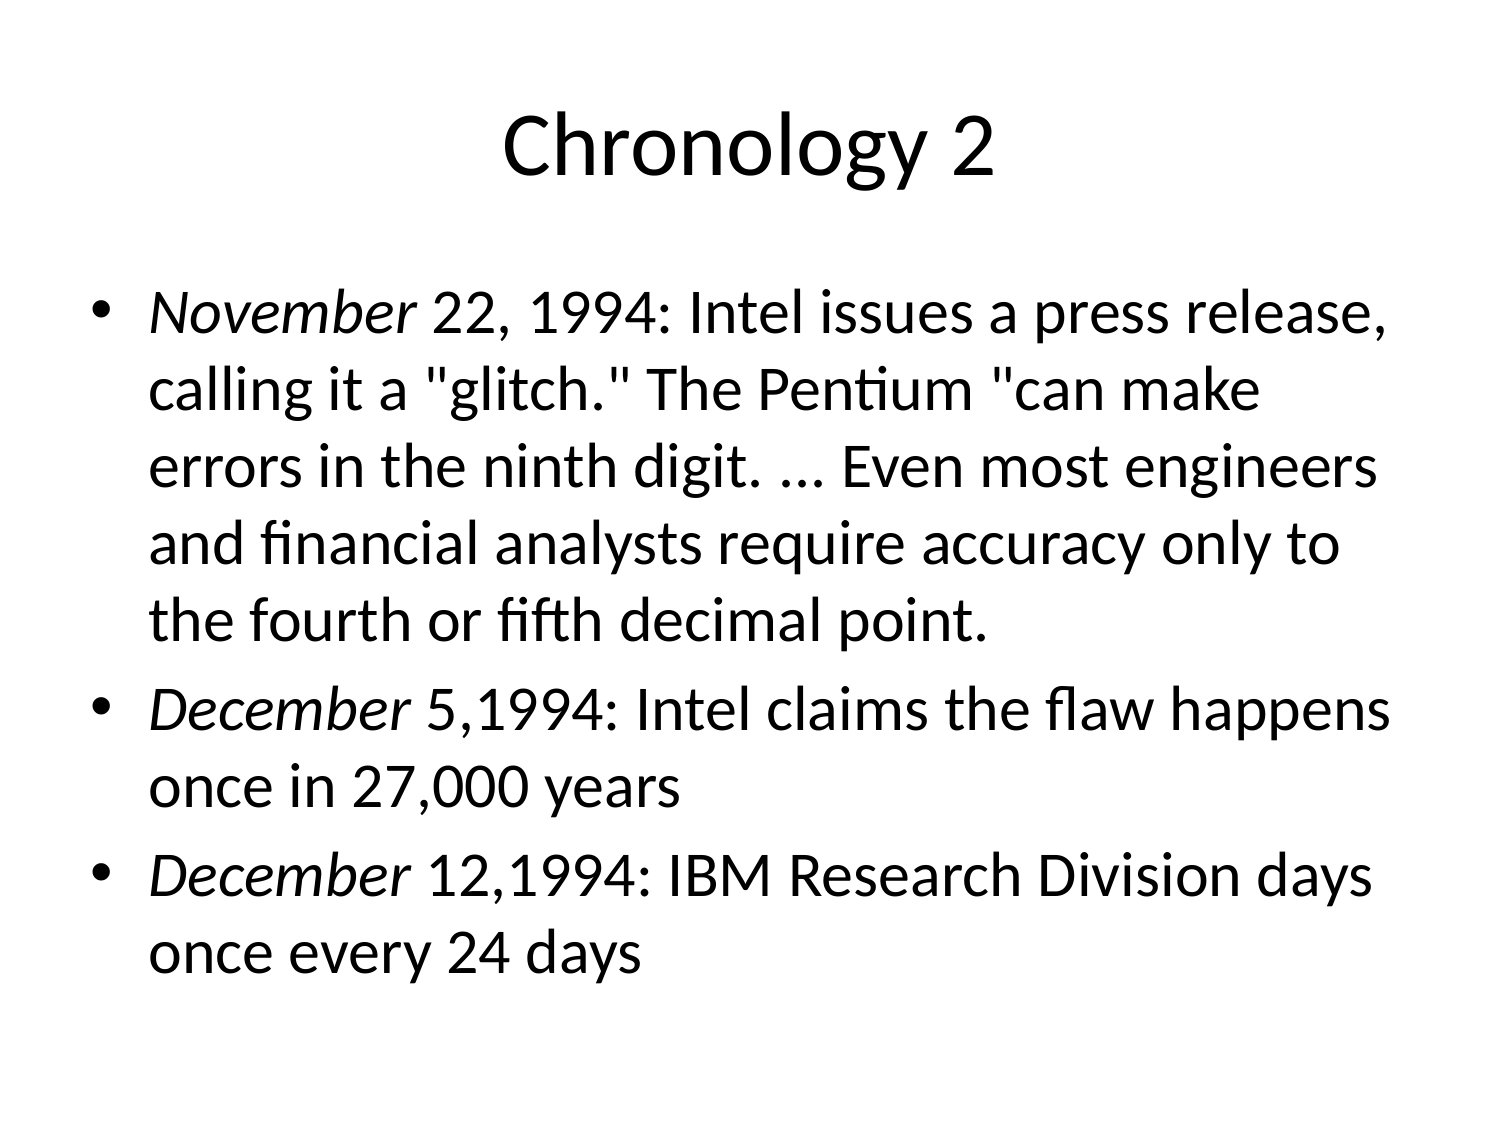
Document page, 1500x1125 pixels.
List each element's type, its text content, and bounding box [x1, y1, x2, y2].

title Chronology 2 [75, 45, 1425, 233]
list November 22, 1994: Intel issues a press release, calling it a "glitch." The Pentium "can make errors in the ninth digit. ... Even most engineers and financial analysts require accuracy only to the fourth or fifth decimal point. December 5,1994: Intel claims the flaw happens once in 27,000 years December 12,1994: IBM Research Division days once every 24 days [75, 262, 1425, 1005]
